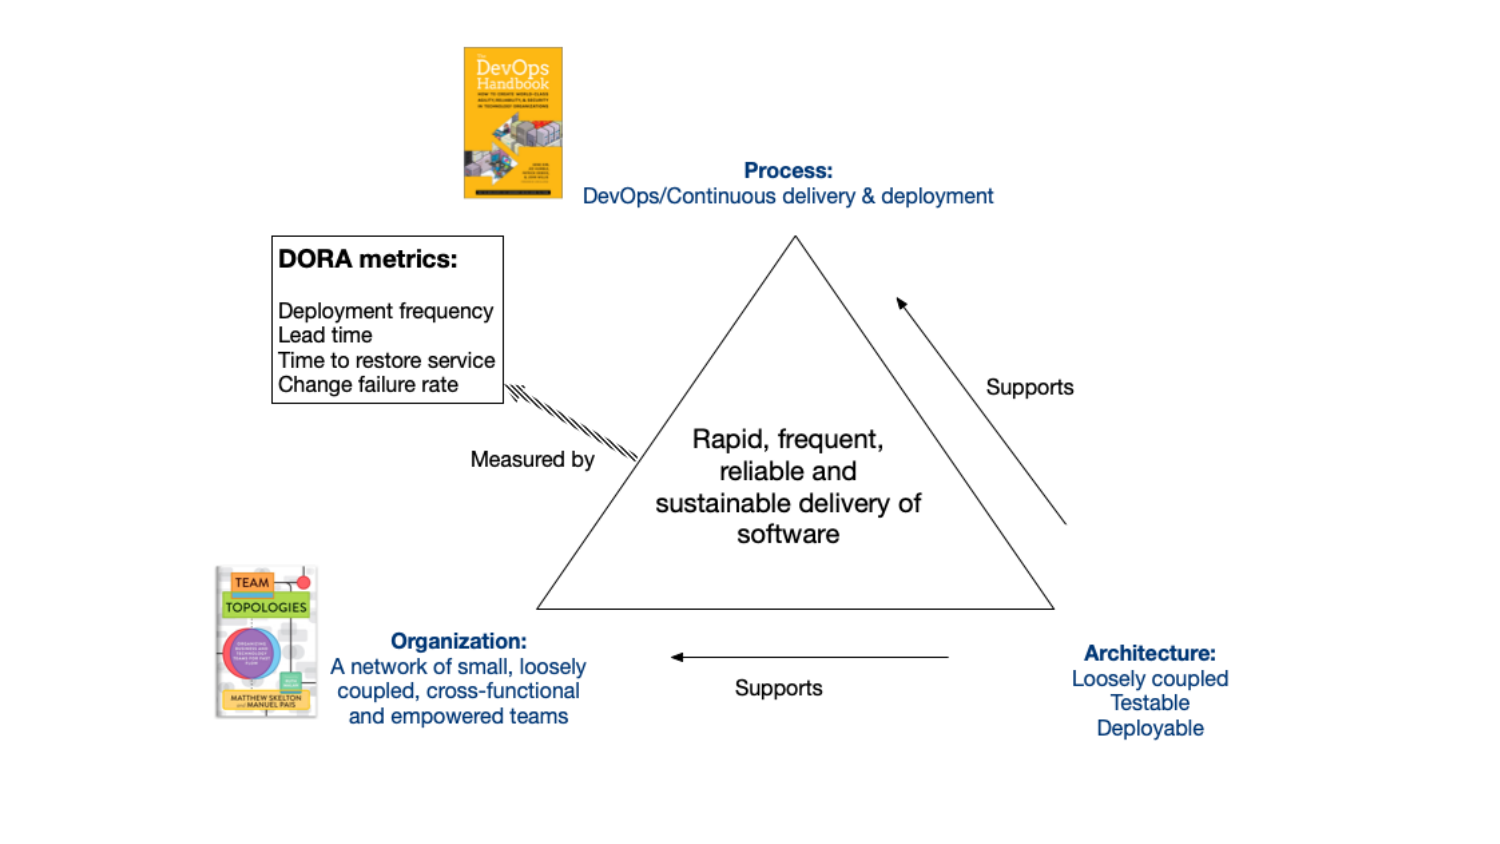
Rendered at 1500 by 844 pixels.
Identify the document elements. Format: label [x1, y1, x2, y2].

picture [166, 0, 1334, 844]
